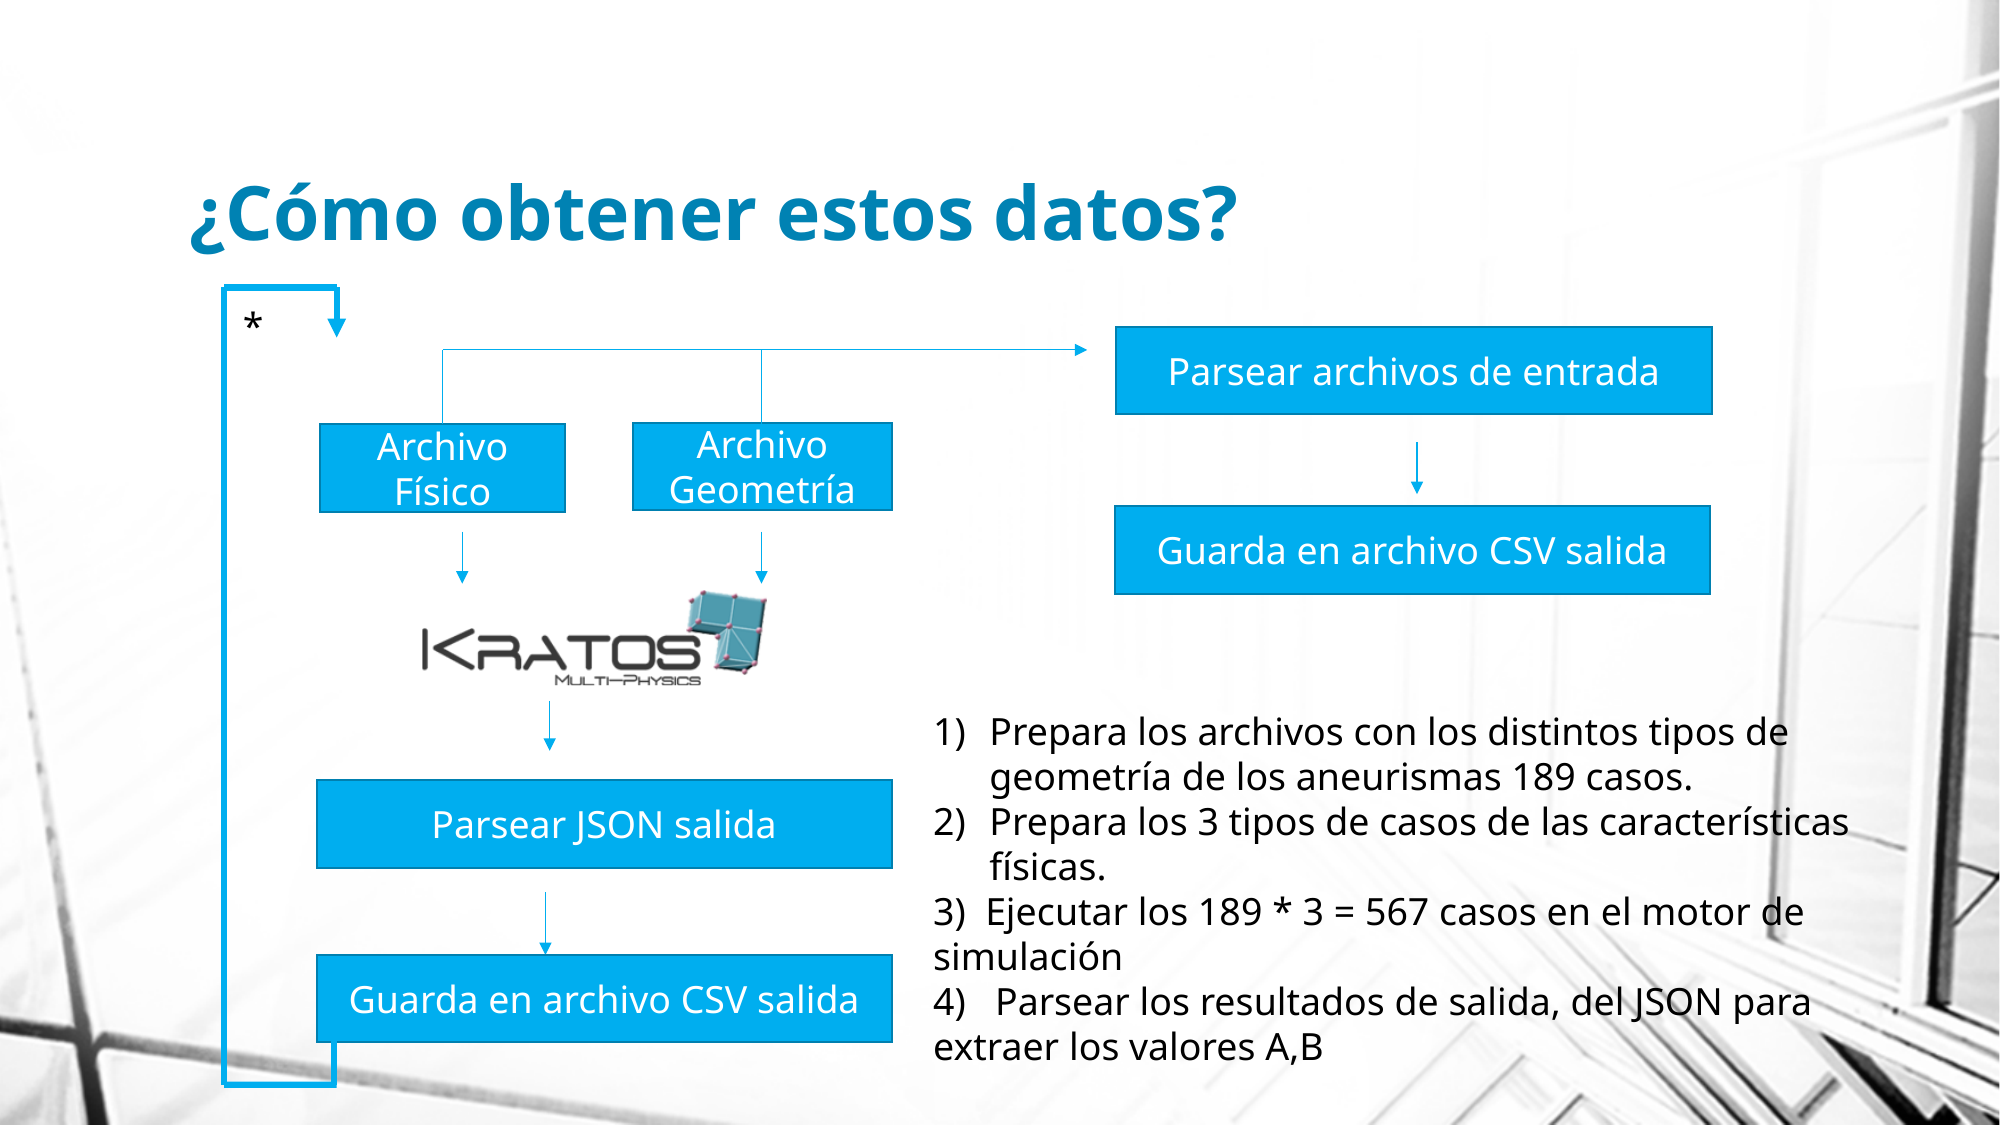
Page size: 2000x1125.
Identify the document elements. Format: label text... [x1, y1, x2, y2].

title ¿Cómo obtener estos datos? [174, 87, 1600, 263]
text_box Parsear archivos de entrada [1115, 326, 1713, 415]
text_box Guarda en archivo CSV salida [316, 954, 893, 1043]
text_box Guarda en archivo CSV salida [1114, 505, 1711, 595]
text_box Archivo Físico [319, 423, 566, 513]
text_box Archivo Geometría [632, 422, 893, 511]
text_box Parsear JSON salida [316, 779, 893, 869]
picture [0, 0, 2000, 1125]
text_box Prepara los archivos con los distintos tipos de geometría de los aneurismas 189 casos. Prepara los 3 tipos de casos de las características físicas. 3) Ejecutar los 189 * 3 = 567 casos en el motor de simulación 4) Parsear los resultados de salida, del JSON para extraer los valores A,B [918, 700, 1954, 1076]
text_box * [228, 295, 291, 356]
